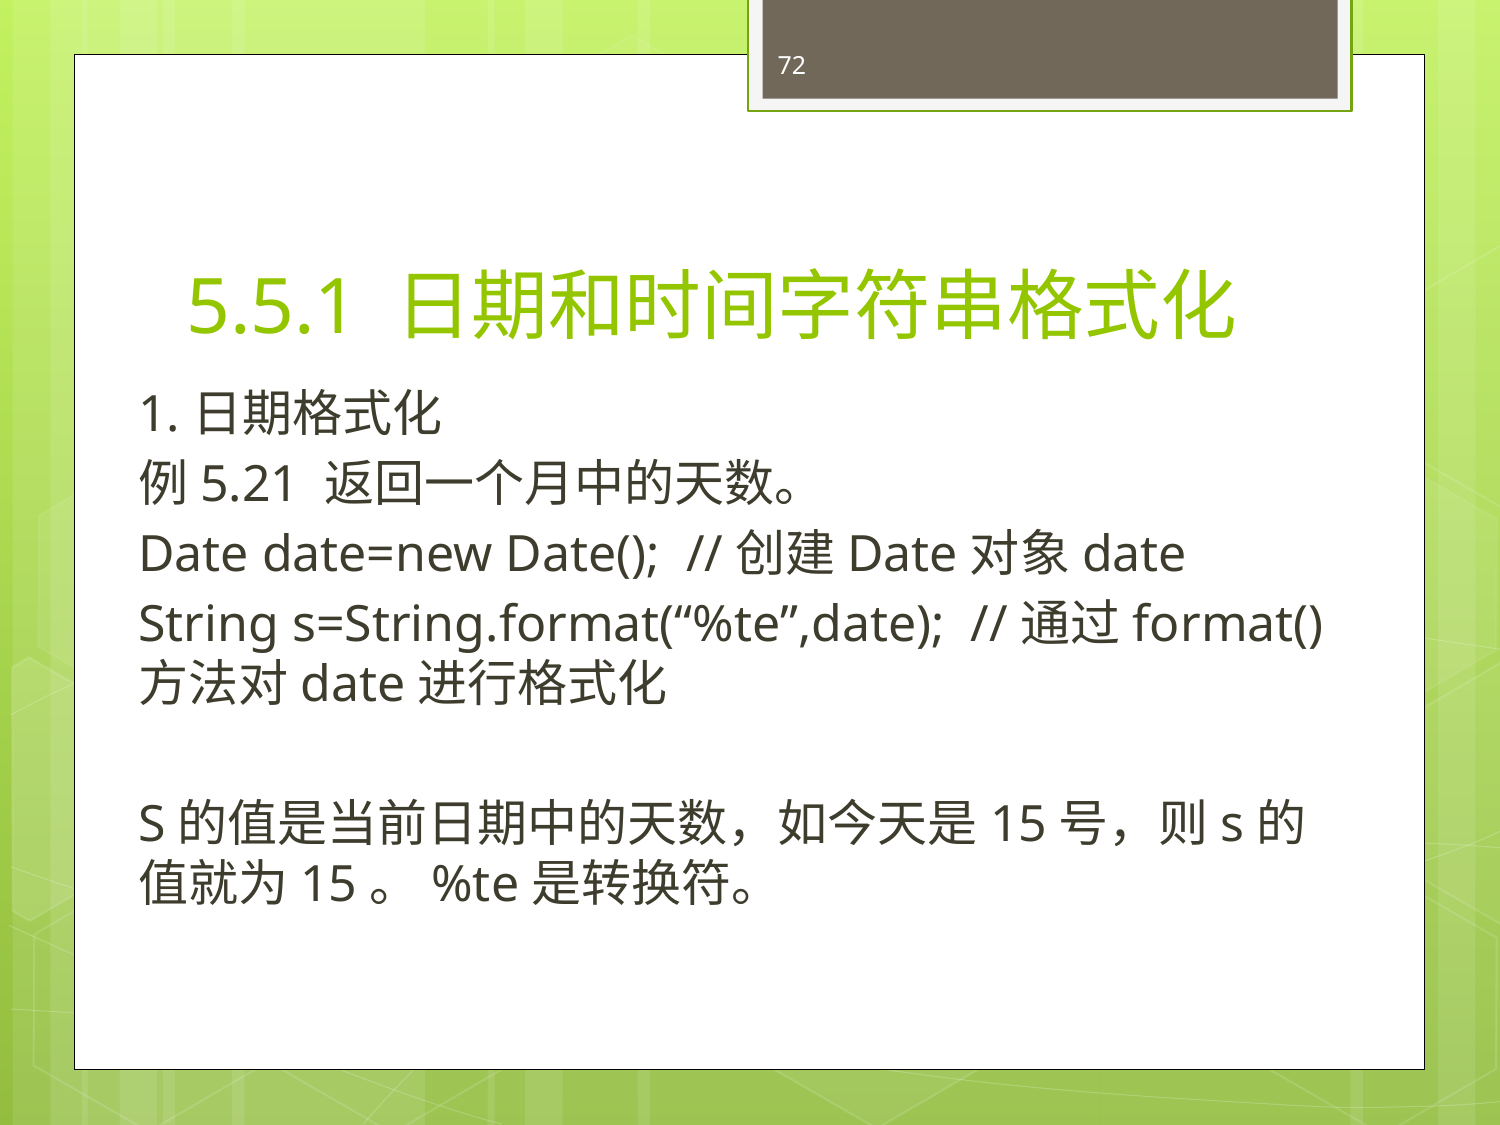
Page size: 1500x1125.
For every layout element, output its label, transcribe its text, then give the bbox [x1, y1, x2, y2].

slide_number 72 [762, 36, 982, 97]
list 1.日期格式化 例5.21 返回一个月中的天数。 Date date=new Date(); //创建Date对象date String s=String.format(“%te”,date); //通过format()方法对date进行格式化 S的值是当前日期中的天数，如今天是15号，则s的值就为15。%te是转换符。 [112, 373, 1353, 950]
title 5.5.1 日期和时间字符串格式化 [171, 168, 1324, 357]
